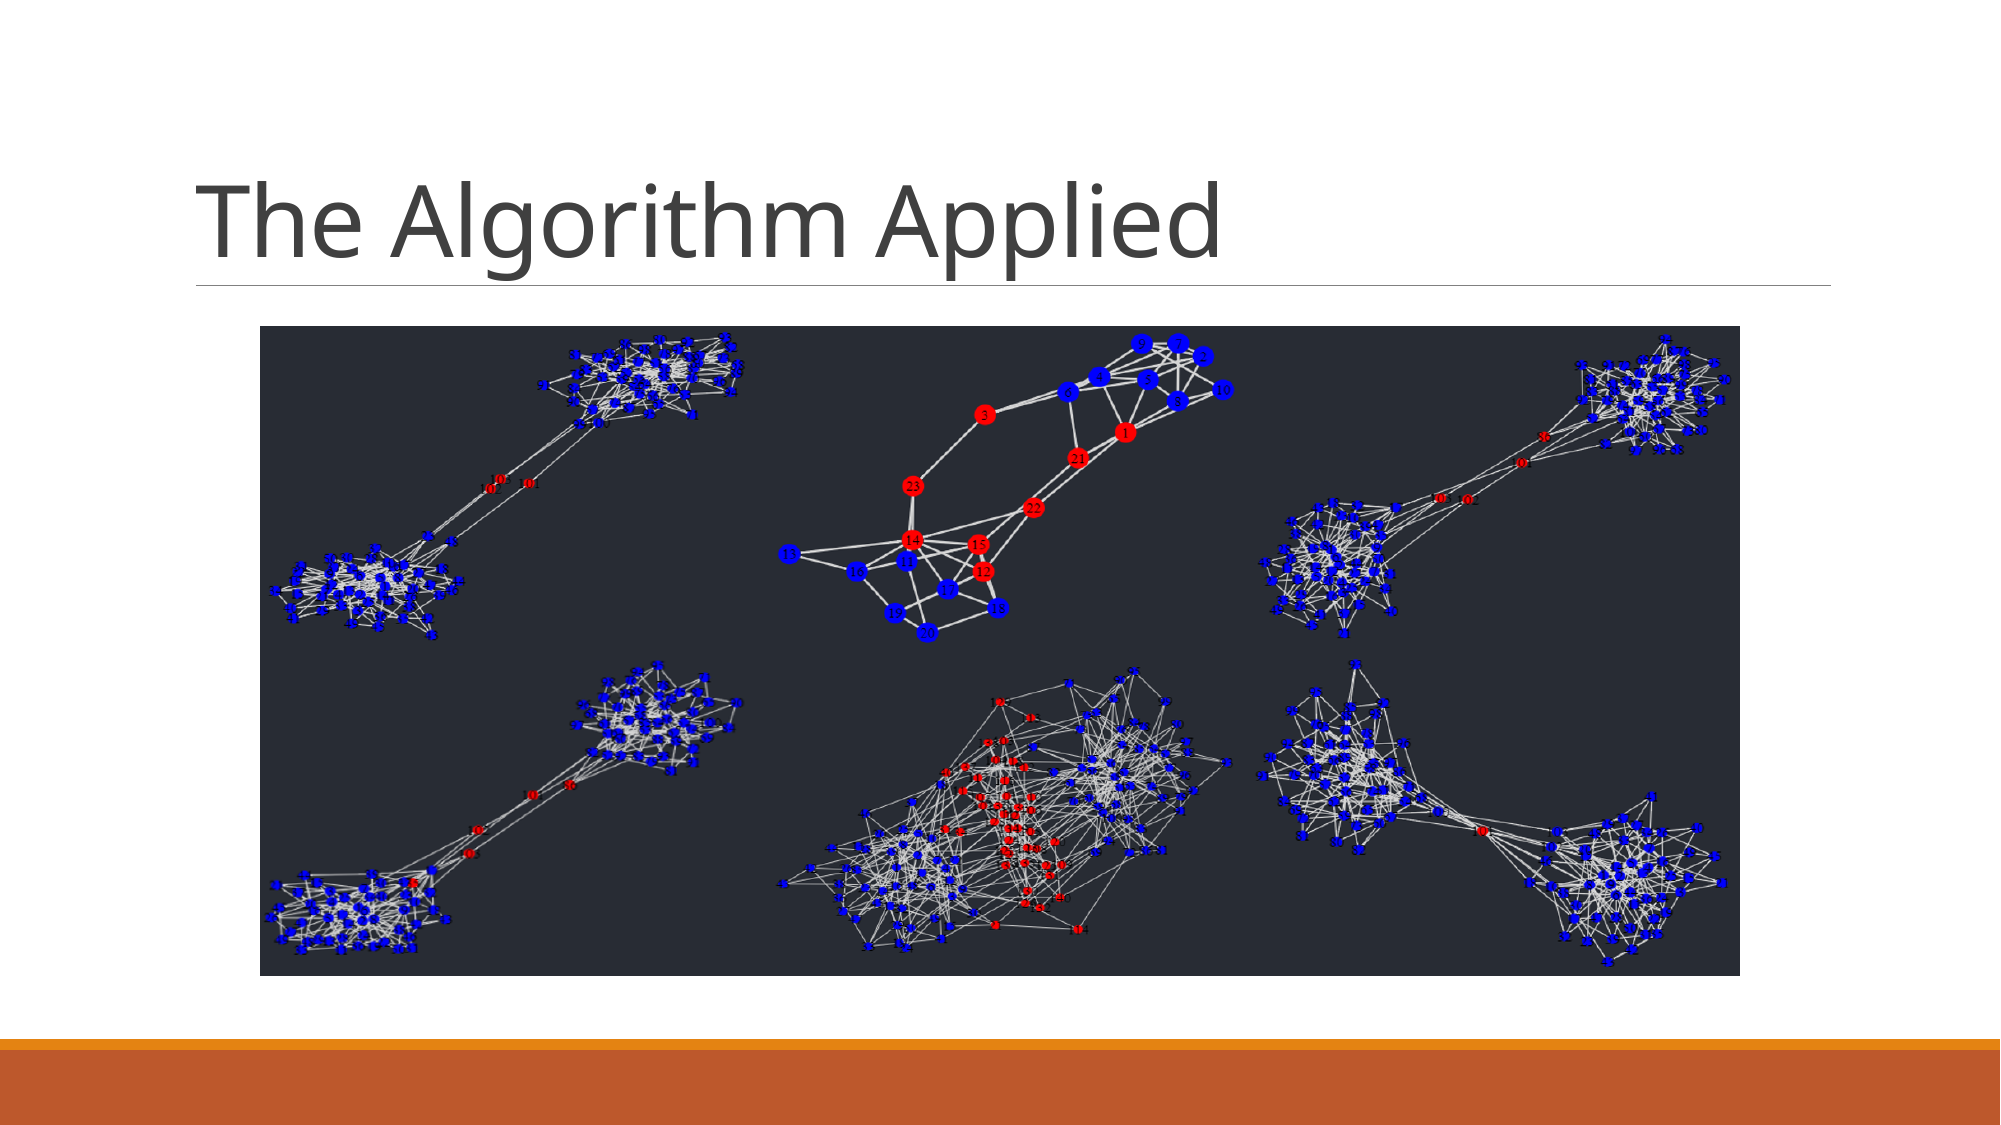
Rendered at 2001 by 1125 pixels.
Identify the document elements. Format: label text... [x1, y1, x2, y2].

title The Algorithm Applied [180, 47, 1830, 285]
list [260, 326, 1740, 977]
